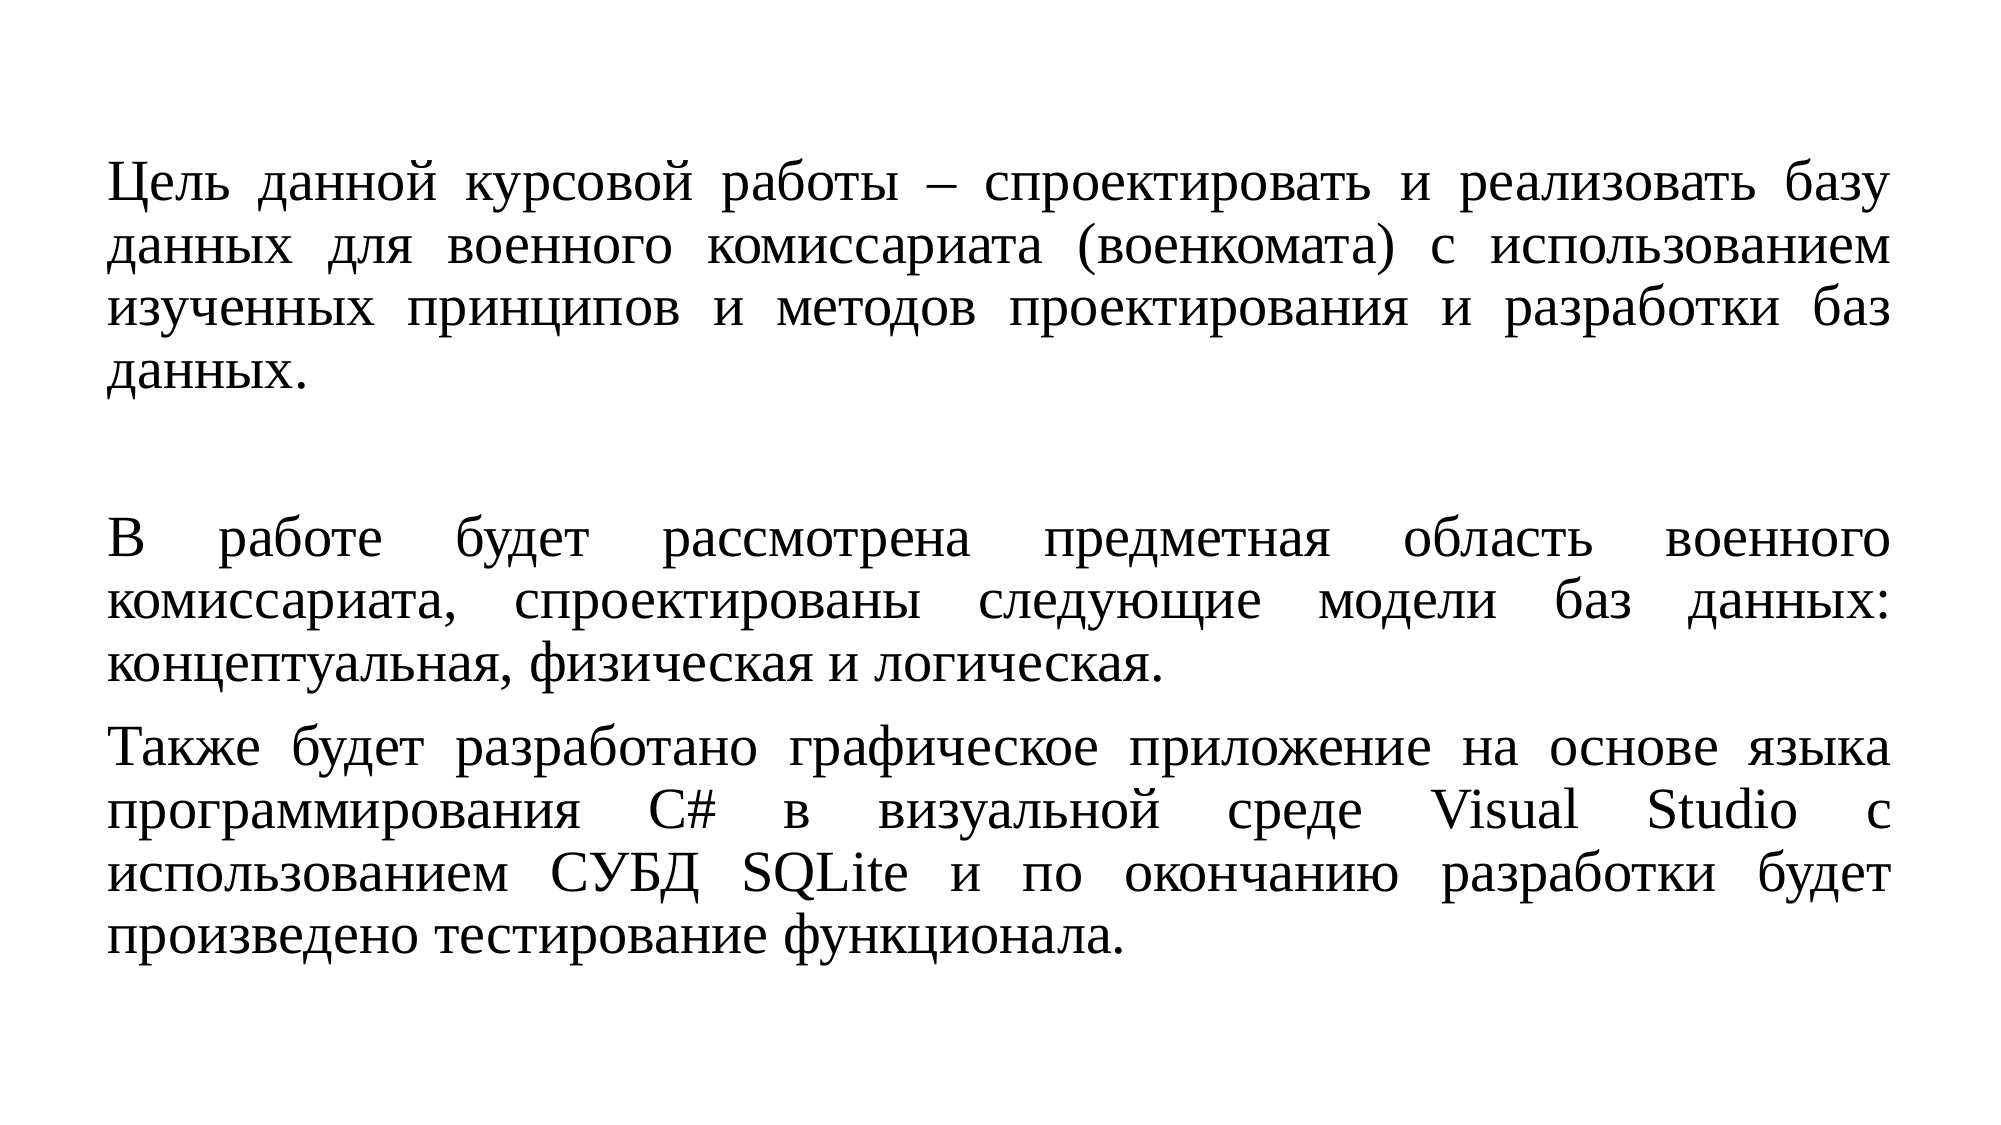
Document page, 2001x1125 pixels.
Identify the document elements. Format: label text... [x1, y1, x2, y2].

subtitle Цель данной курсовой работы – спроектировать и реализовать базу данных для военного комиссариата (военкомата) с использованием изученных принципов и методов проектирования и разработки баз данных. В работе будет рассмотрена предметная область военного комиссариата, спроектированы следующие модели баз данных: концептуальная, физическая и логическая. Также будет разработано графическое приложение на основе языка программирования C# в визуальной среде Visual Studio с использованием СУБД SQLite и по окончанию разработки будет произведено тестирование функционала. [92, 142, 1908, 1021]
